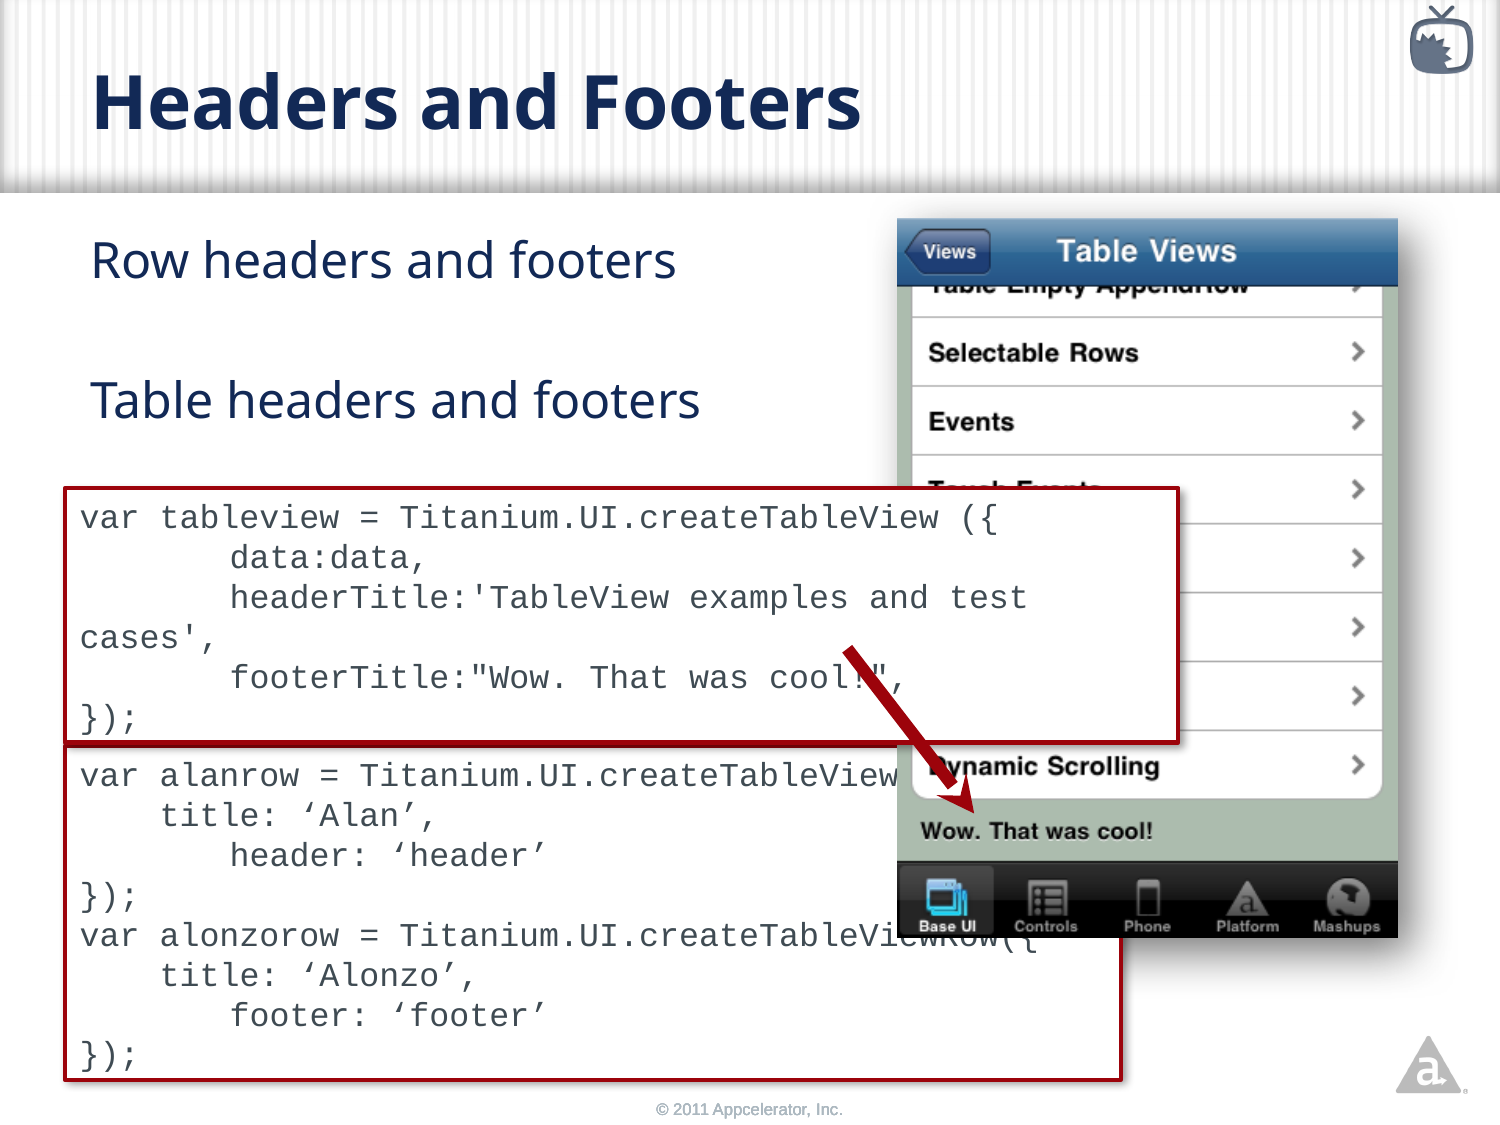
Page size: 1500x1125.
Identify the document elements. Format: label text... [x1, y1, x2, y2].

picture [0, 0, 1500, 193]
picture [1395, 1035, 1468, 1094]
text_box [64, 218, 1398, 938]
title Headers and Footers [75, 33, 1425, 167]
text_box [64, 945, 1398, 1085]
